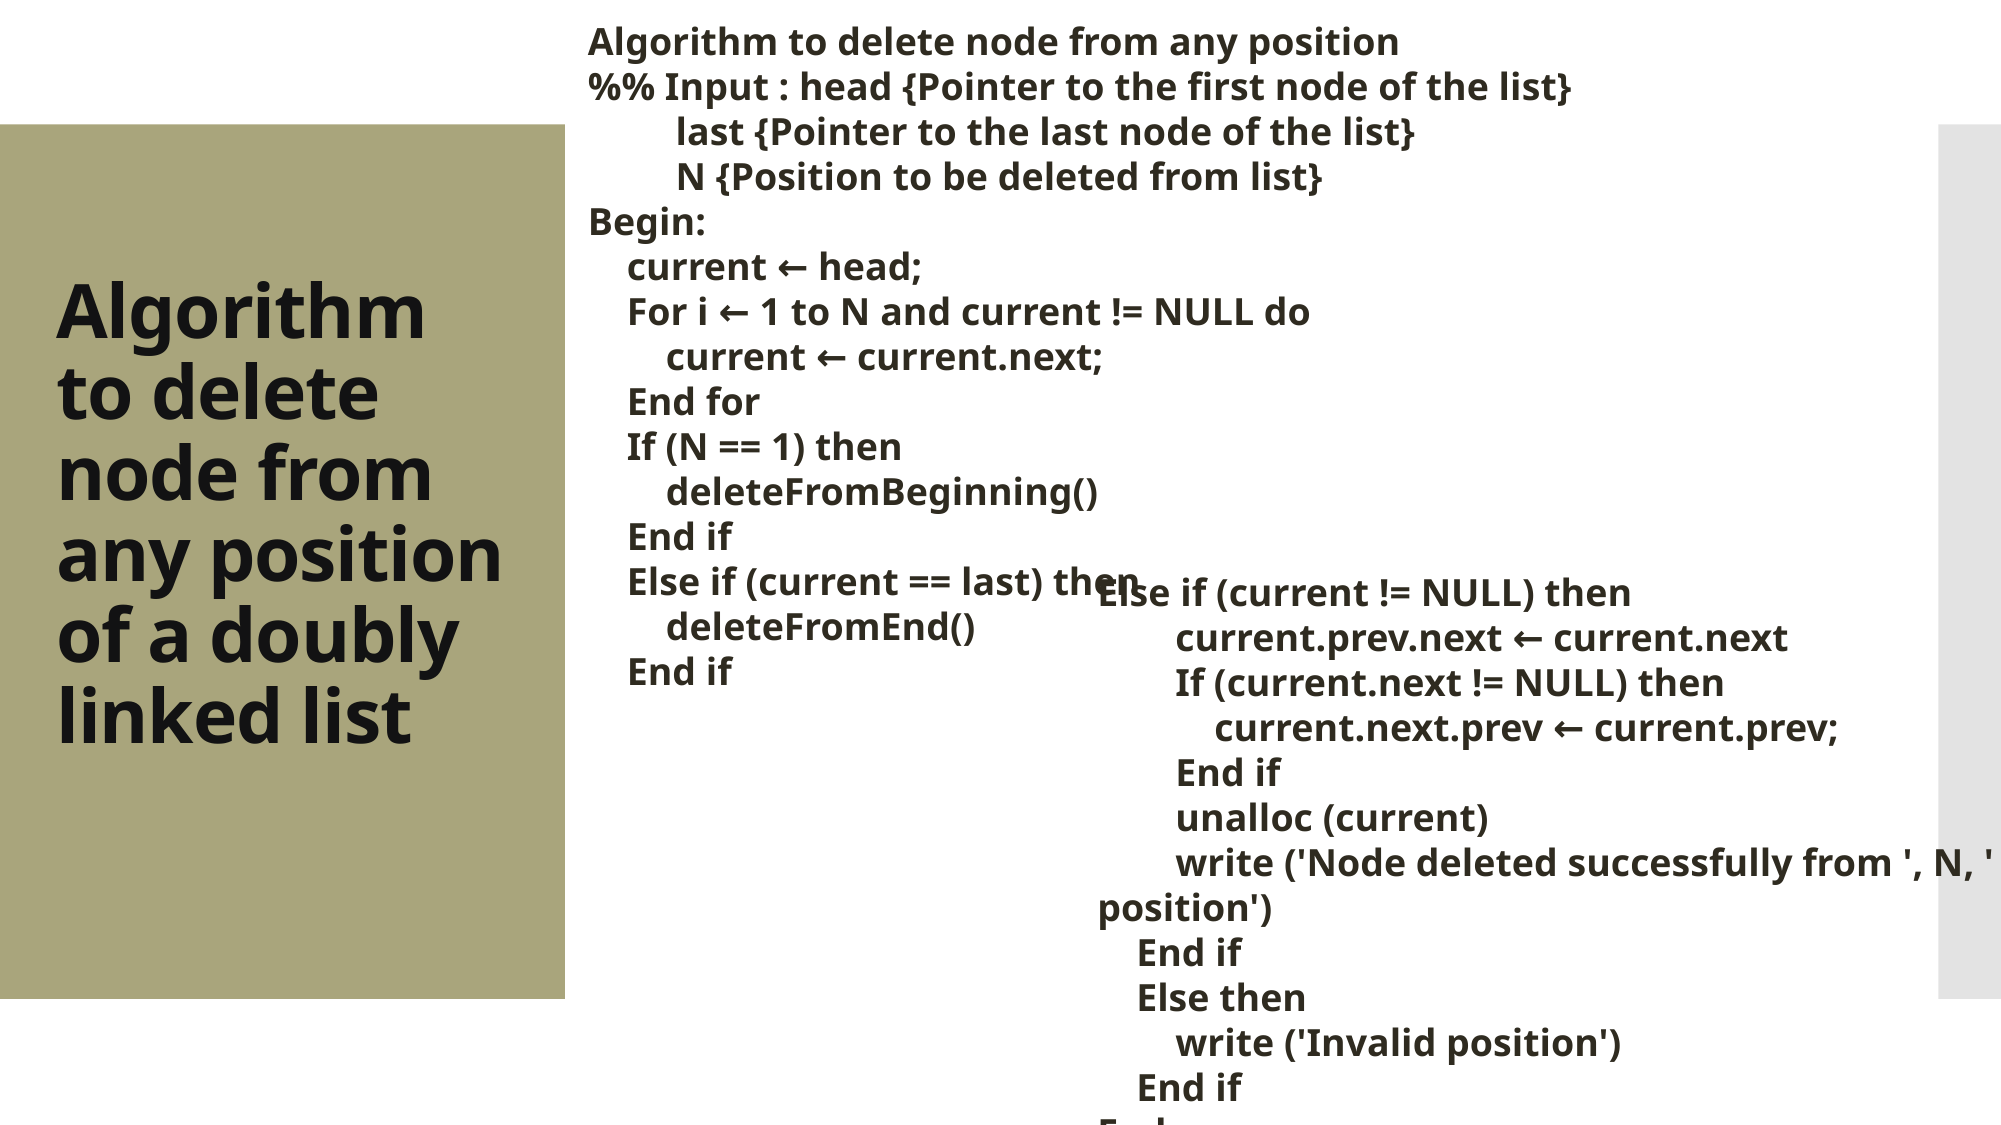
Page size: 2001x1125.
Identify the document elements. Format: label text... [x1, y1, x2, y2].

text_box Else if (current != NULL) then current.prev.next ← current.next If (current.next != NULL) then current.next.prev ← current.prev; End if unalloc (current) write ('Node deleted successfully from ', N, ' position') End if Else then write ('Invalid position') End if End [1082, 561, 2000, 1125]
text_box Algorithm to delete node from any position %% Input : head {Pointer to the first node of the list} last {Pointer to the last node of the list} N {Position to be deleted from list} Begin: current ← head; For i ← 1 to N and current != NULL do current ← current.next; End for If (N == 1) then deleteFromBeginning() End if Else if (current == last) then deleteFromEnd() End if [573, 10, 1681, 746]
title Algorithm to delete node from any position of a doubly linked list [41, 184, 525, 940]
